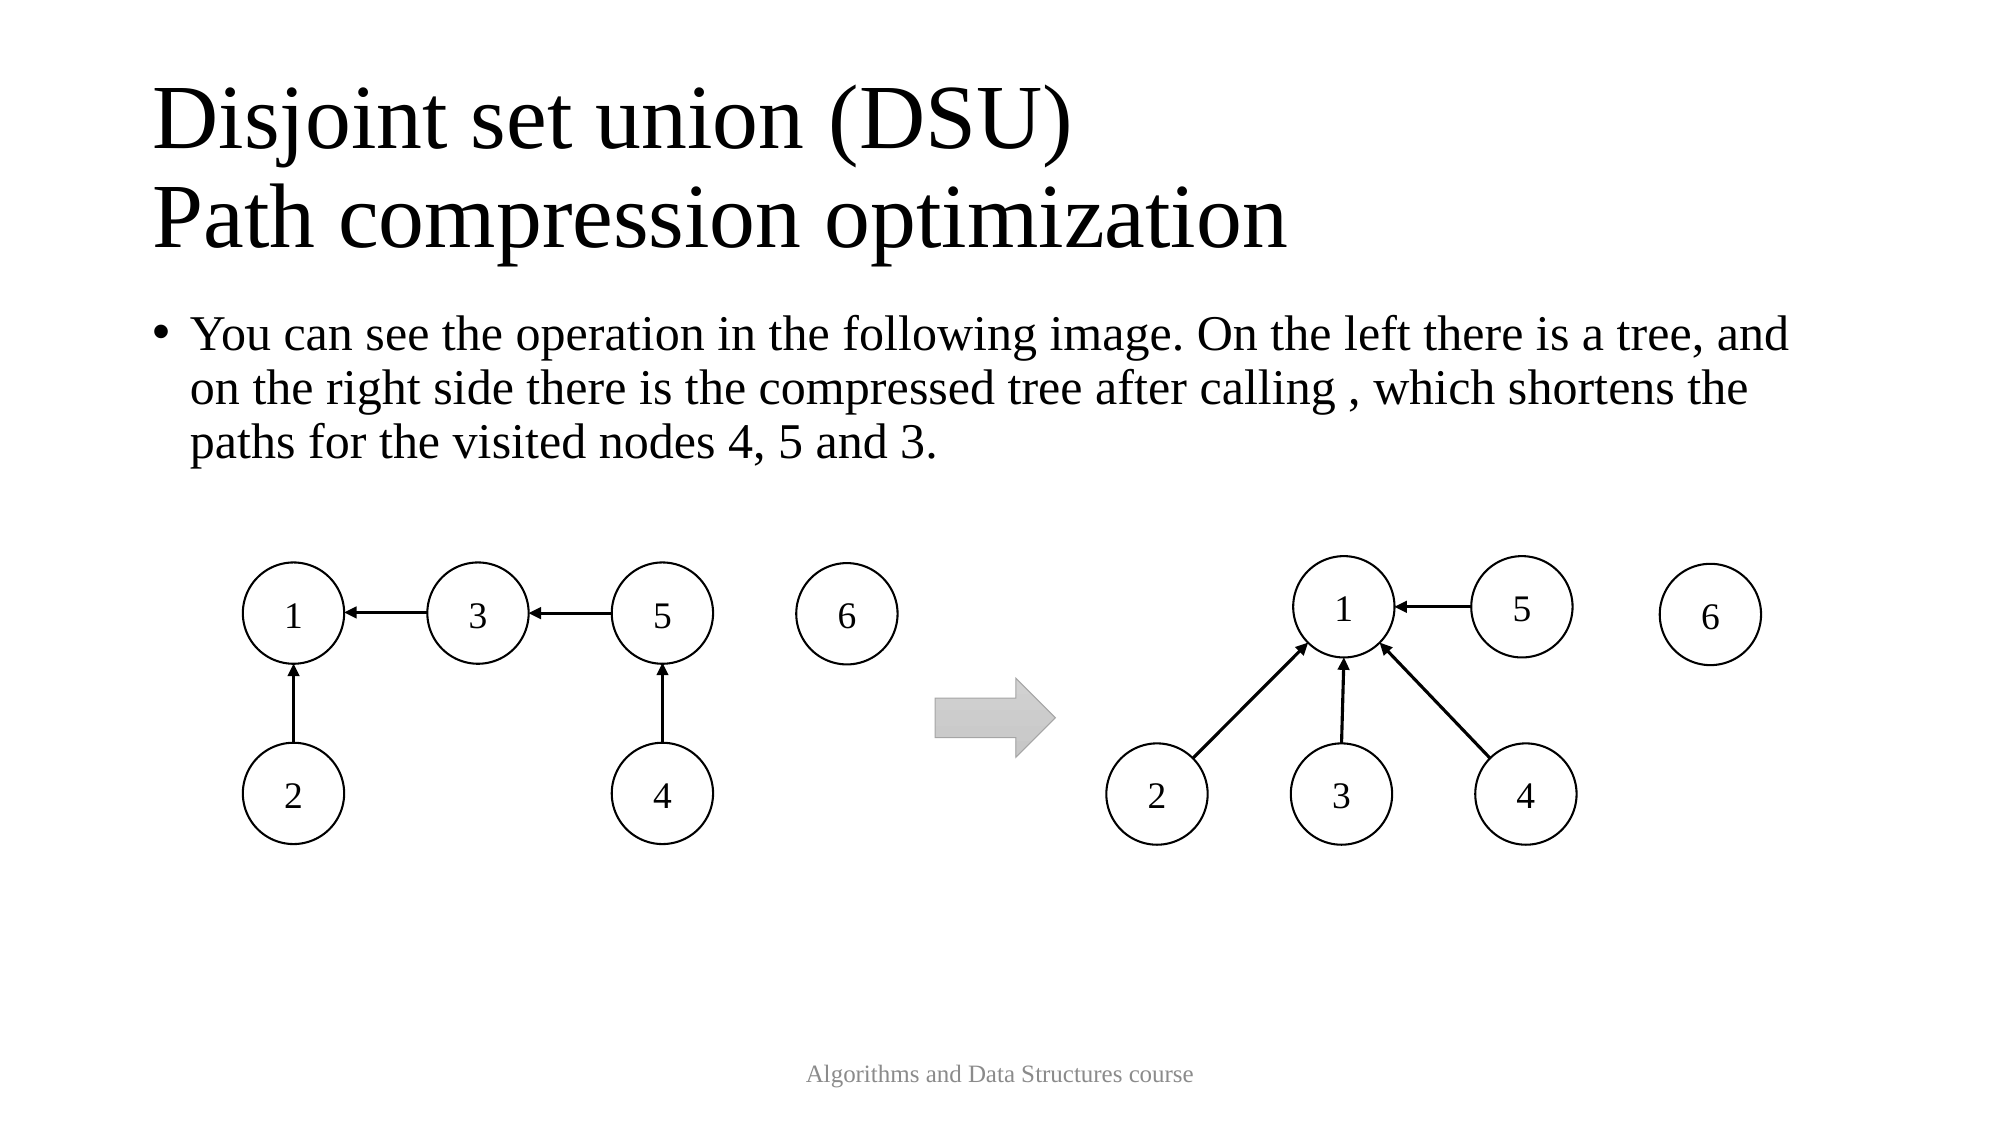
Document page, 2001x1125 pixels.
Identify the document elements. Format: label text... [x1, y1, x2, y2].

text_box 3 [426, 561, 530, 665]
text_box 6 [1658, 562, 1763, 667]
title Disjoint set union (DSU) Path compression optimization [137, 59, 1863, 278]
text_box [1379, 642, 1491, 759]
text_box 3 [1289, 742, 1394, 846]
text_box [934, 677, 1057, 759]
text_box 5 [610, 561, 715, 665]
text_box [1192, 642, 1308, 759]
text_box 4 [610, 741, 715, 846]
footer Algorithms and Data Structures course [662, 1042, 1338, 1103]
text_box 1 [241, 561, 346, 665]
text_box 6 [795, 562, 899, 666]
text_box 1 [1292, 555, 1396, 659]
text_box 4 [1474, 742, 1578, 846]
text_box 2 [1105, 742, 1209, 846]
text_box 5 [1470, 555, 1574, 659]
text_box 2 [241, 741, 346, 846]
